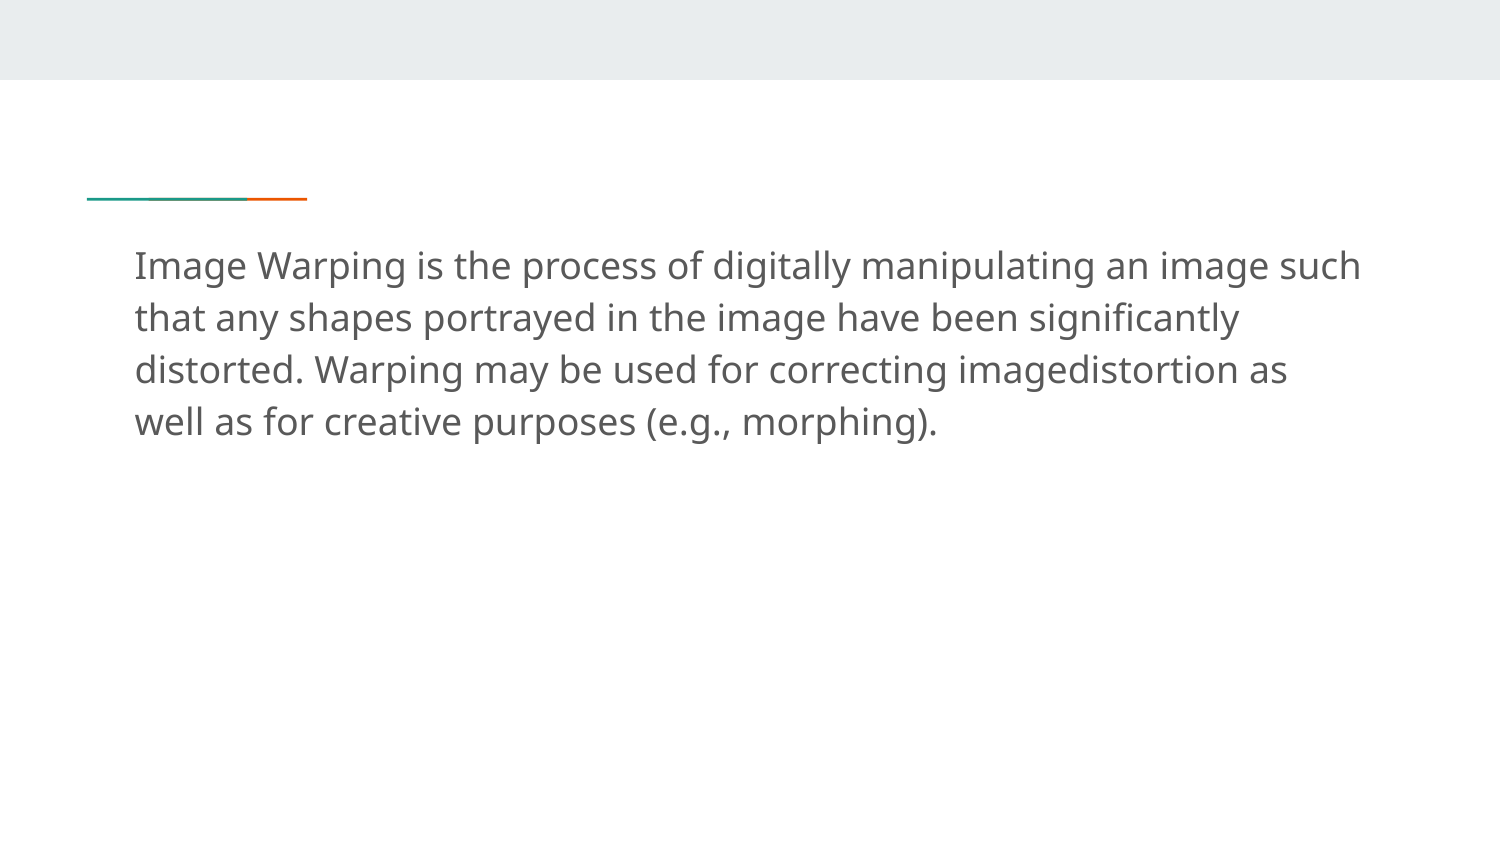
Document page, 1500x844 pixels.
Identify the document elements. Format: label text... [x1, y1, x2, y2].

list Image Warping is the process of digitally manipulating an image such that any shapes portrayed in the image have been significantly distorted. Warping may be used for correcting imagedistortion as well as for creative purposes (e.g., morphing). [119, 220, 1381, 712]
